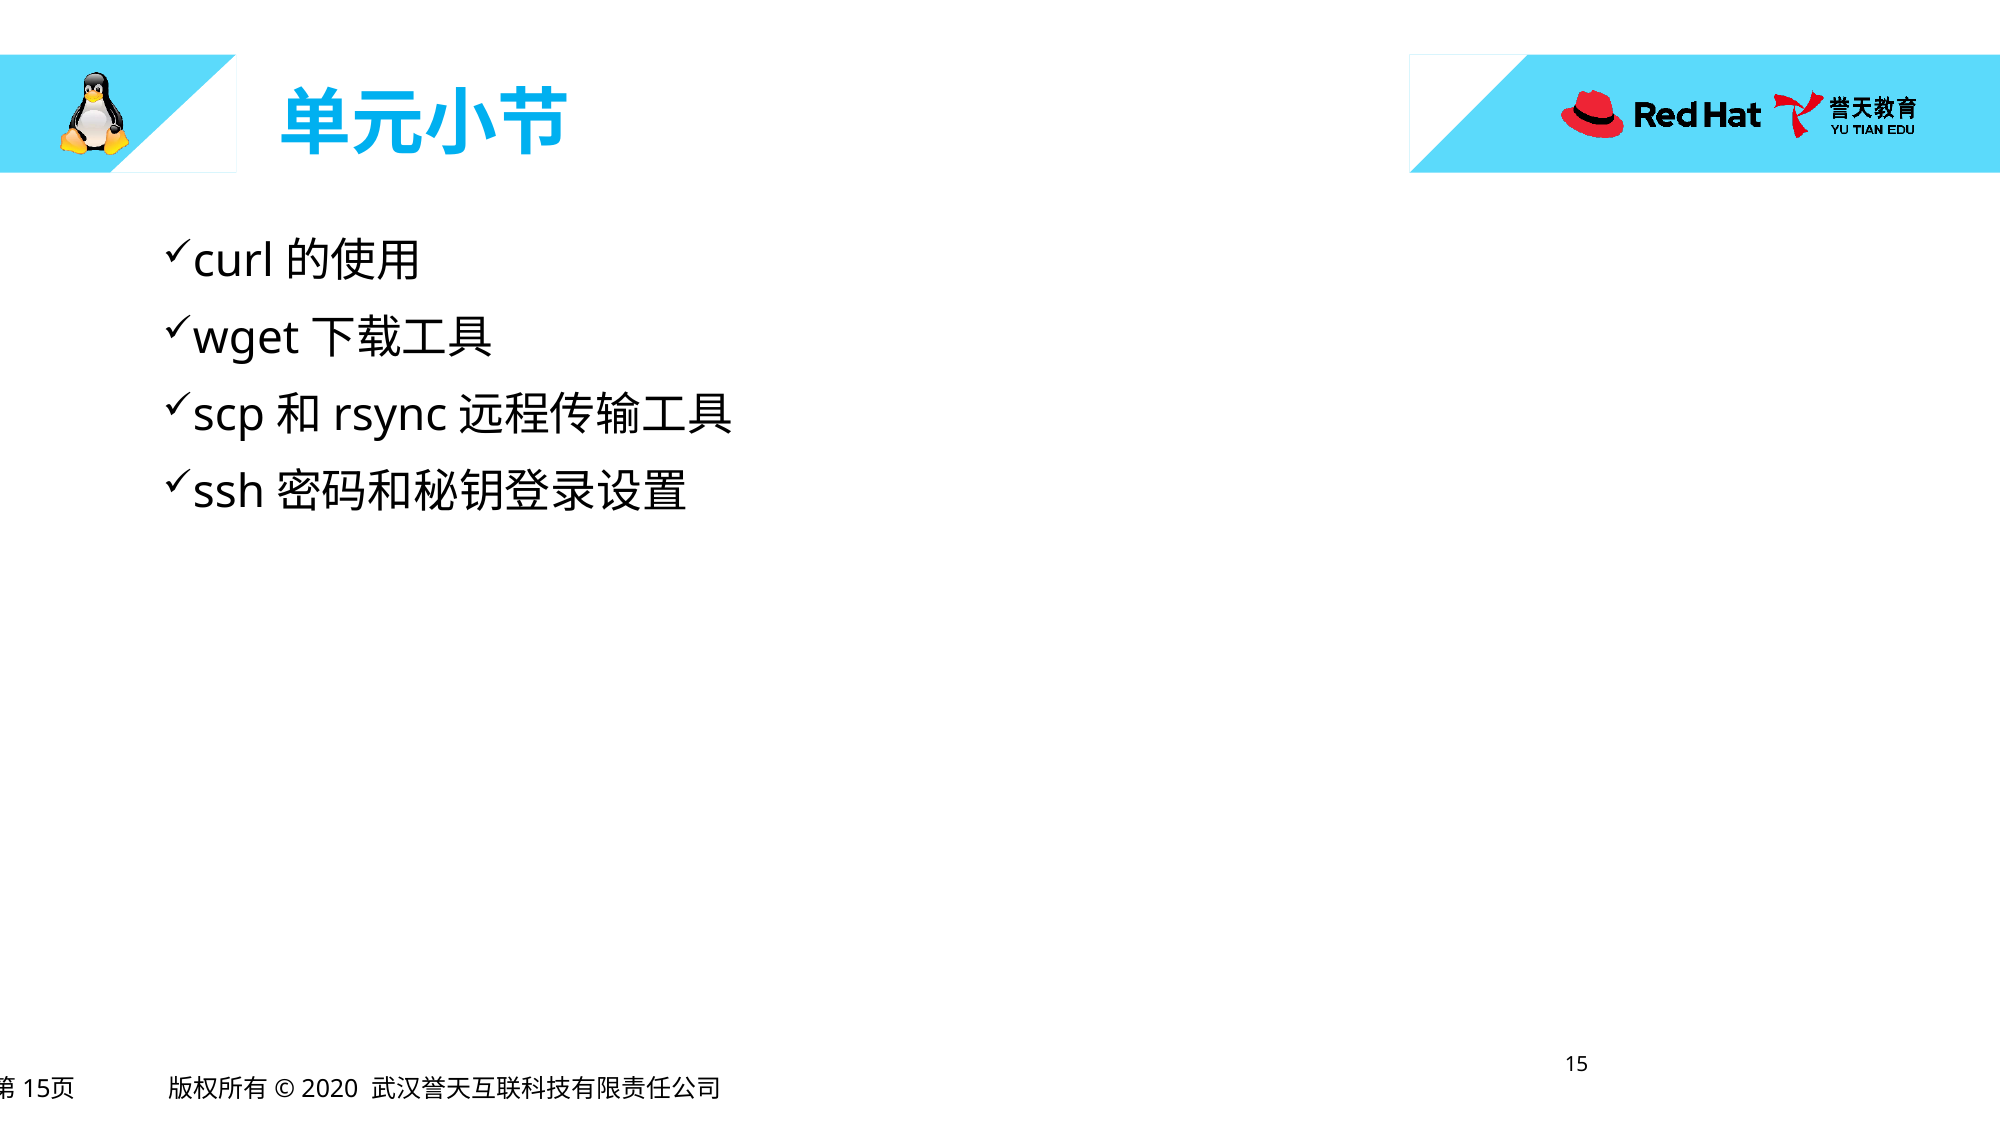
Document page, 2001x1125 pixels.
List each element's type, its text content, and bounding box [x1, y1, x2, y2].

list curl的使用 wget下载工具 scp和rsync远程传输工具 ssh密码和秘钥登录设置 [149, 202, 1882, 971]
picture [60, 72, 129, 155]
picture [1561, 90, 1761, 138]
slide_number 14 [1550, 1042, 2000, 1103]
picture [1774, 90, 1916, 138]
